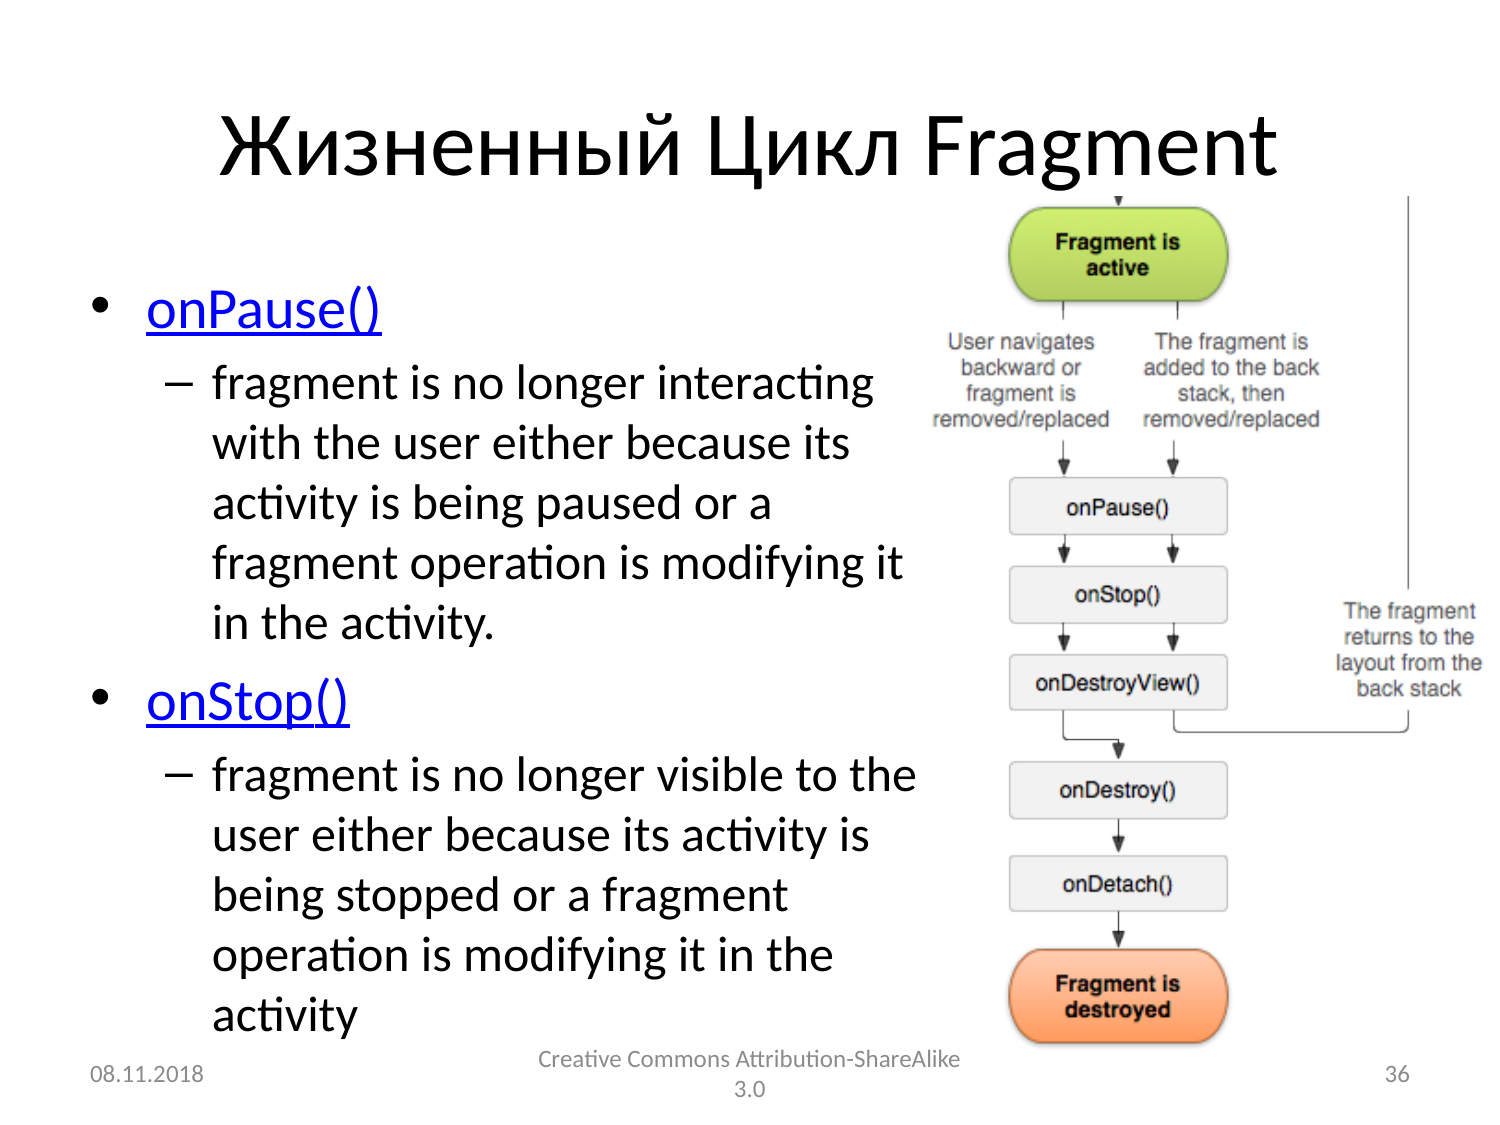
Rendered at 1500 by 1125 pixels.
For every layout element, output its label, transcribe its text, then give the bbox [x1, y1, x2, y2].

footer Creative Commons Attribution-ShareAlike 3.0 [512, 1042, 988, 1103]
title Жизненный Цикл Fragment [74, 44, 1426, 233]
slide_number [75, 1042, 425, 1103]
list onPause() fragment is no longer interacting with the user either because its activity is being paused or a fragment operation is modifying it in the activity. onStop() fragment is no longer visible to the user either because its activity is being stopped or a fragment operation is modifying it in the activity [74, 262, 909, 1006]
picture [915, 196, 1500, 1062]
slide_number 36 [1074, 1070, 1425, 1103]
